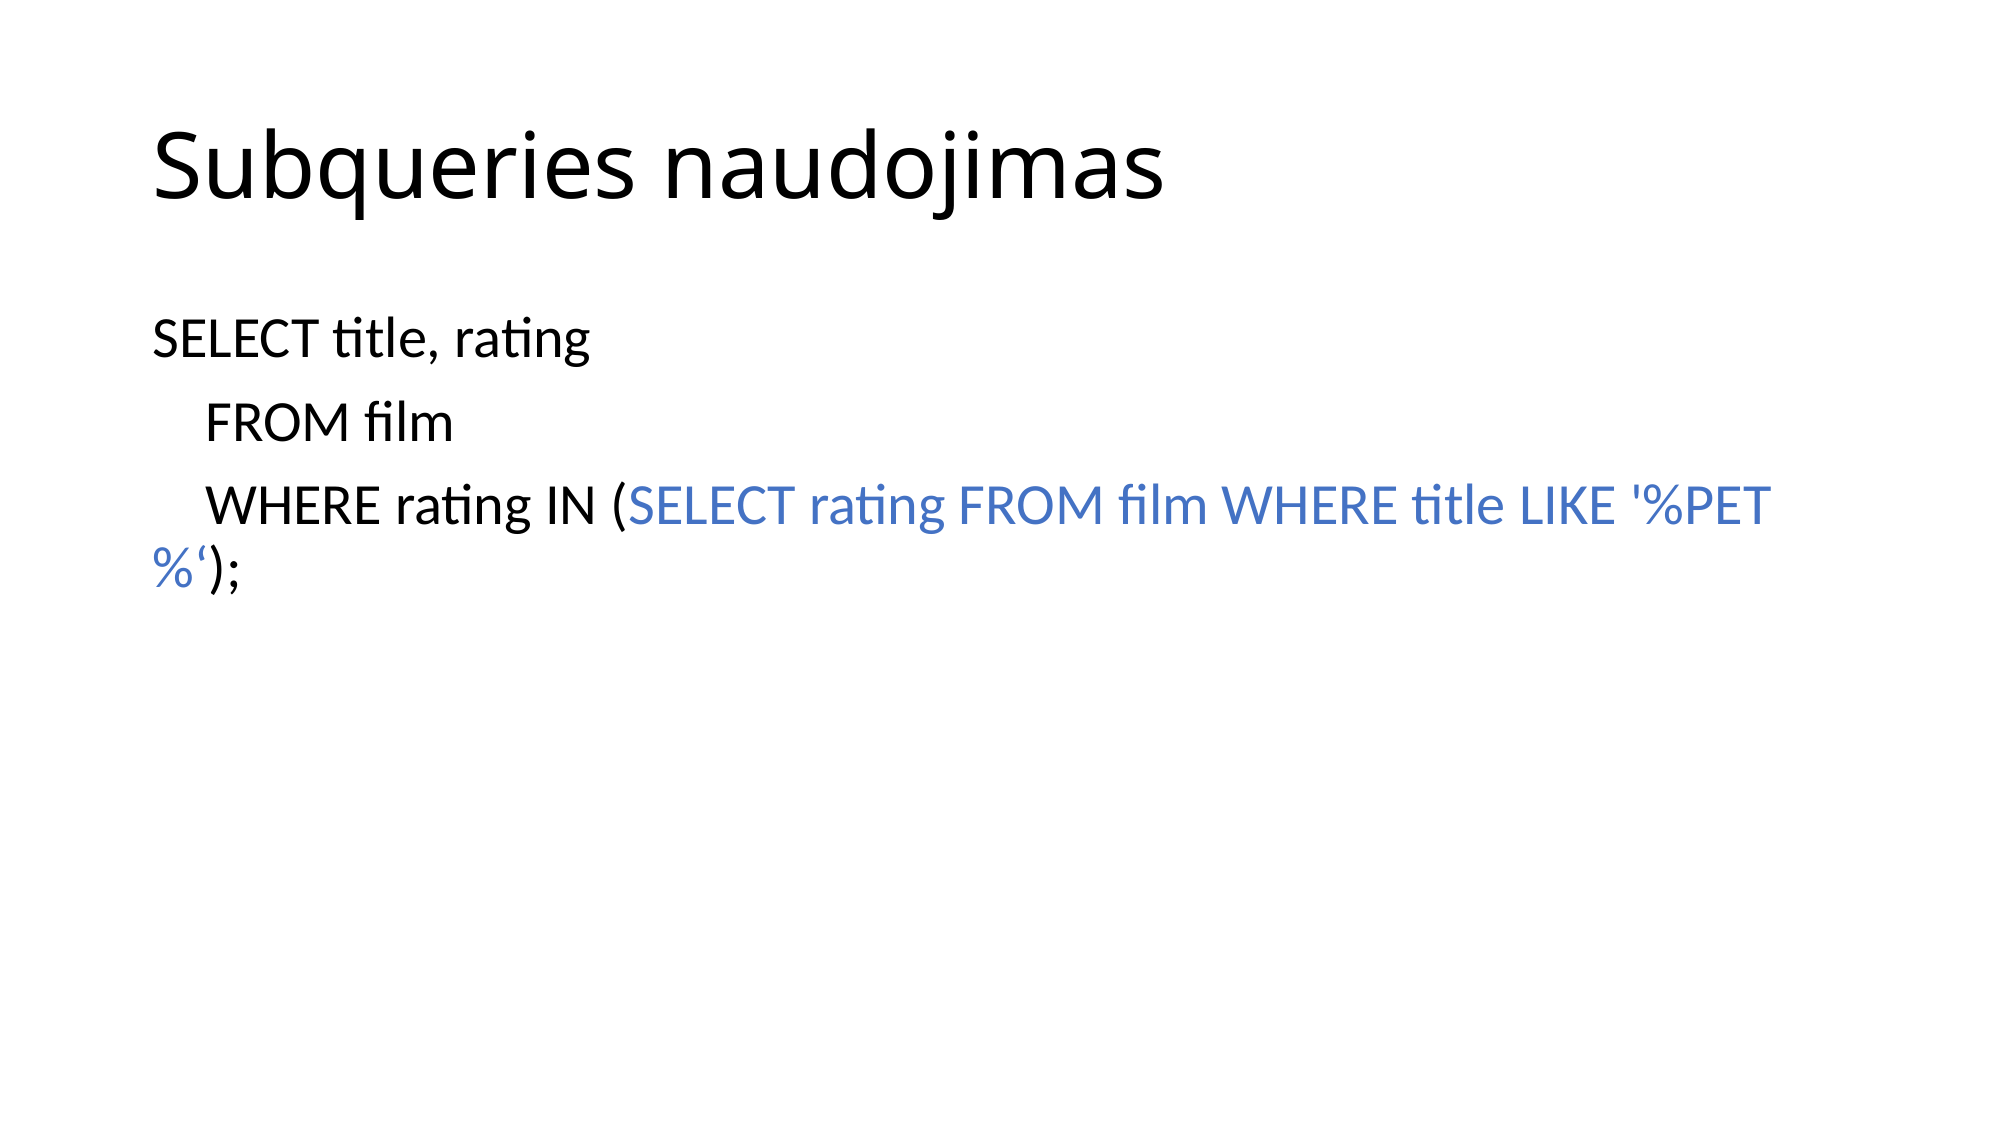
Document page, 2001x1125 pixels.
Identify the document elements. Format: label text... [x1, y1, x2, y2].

title Subqueries naudojimas [137, 59, 1863, 278]
list SELECT title, rating FROM film WHERE rating IN (SELECT rating FROM film WHERE title LIKE '%PET%‘); [137, 299, 1863, 1014]
